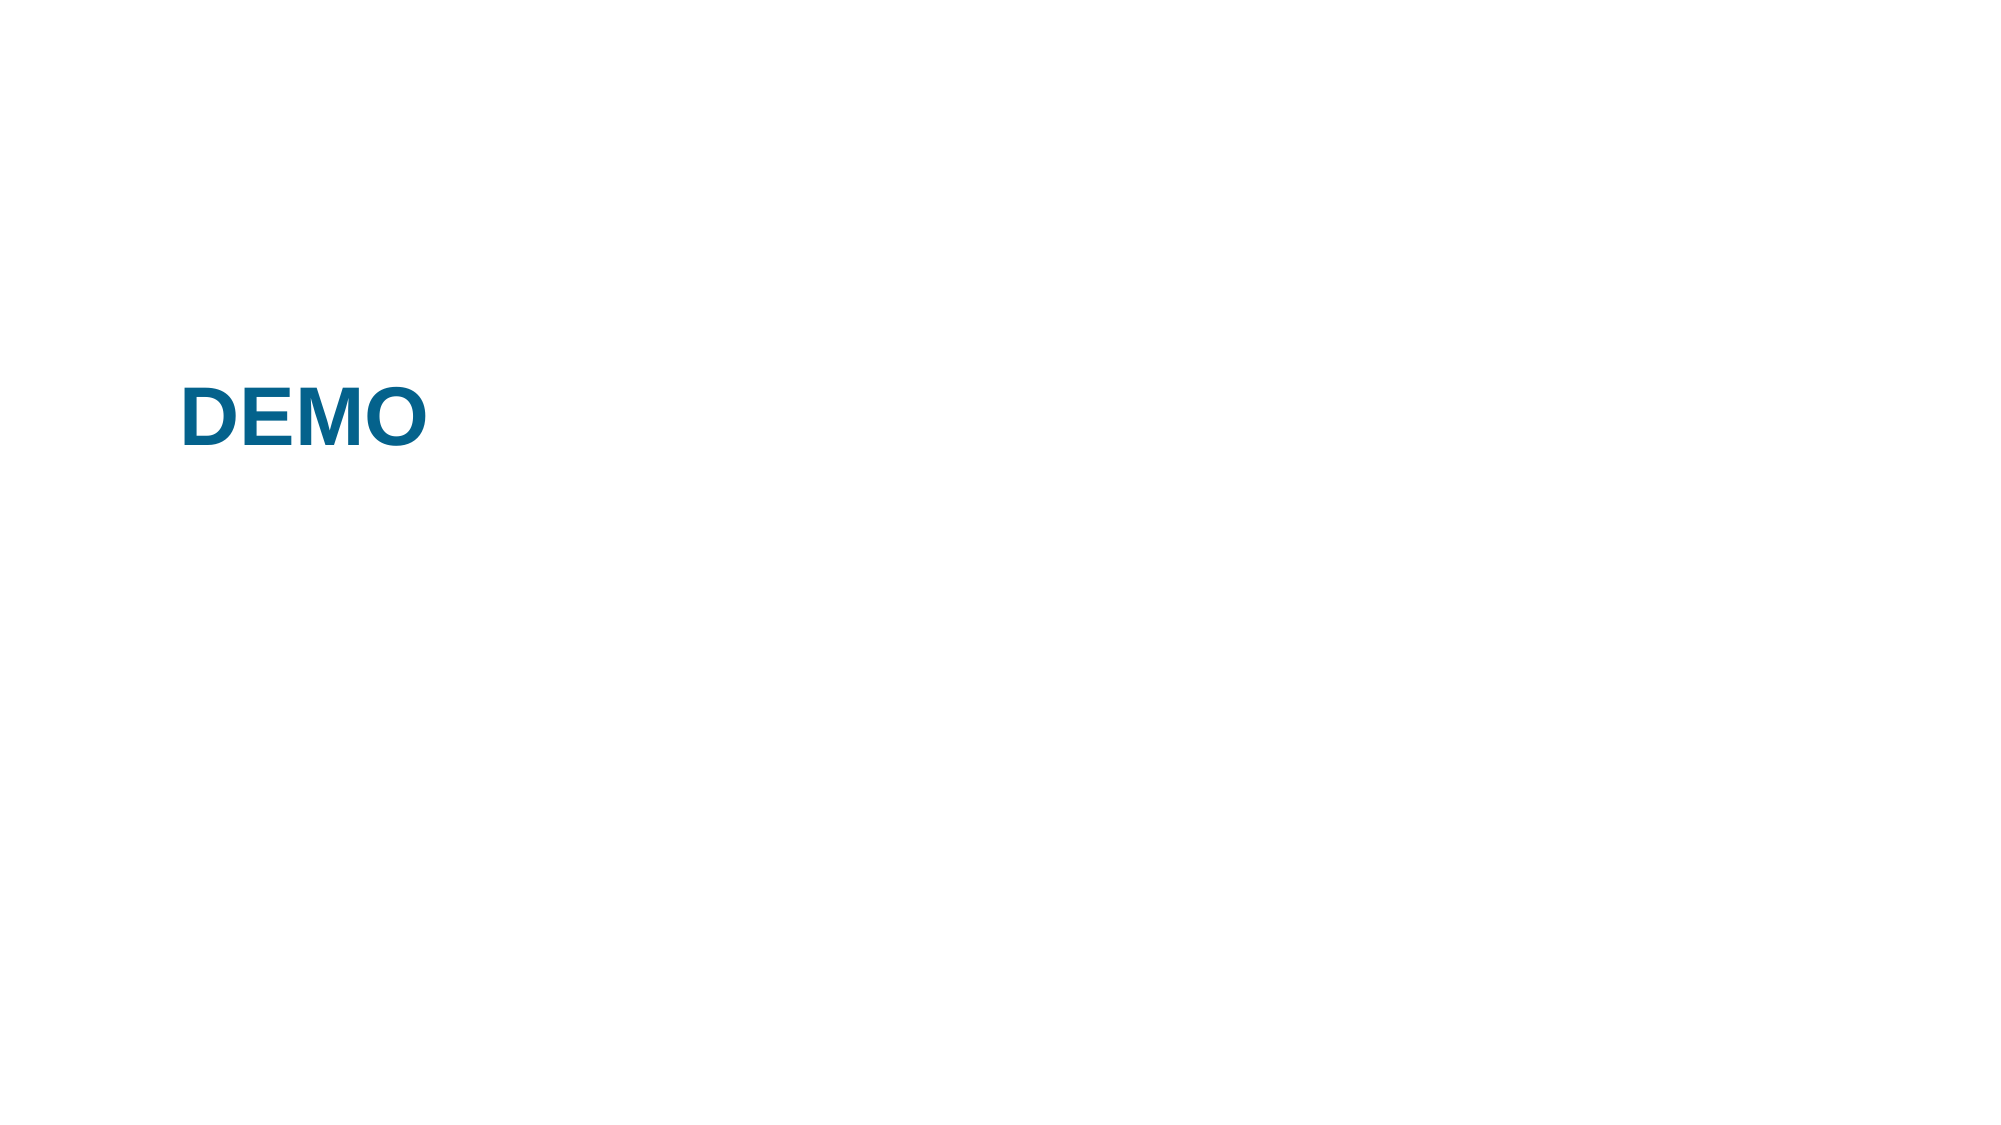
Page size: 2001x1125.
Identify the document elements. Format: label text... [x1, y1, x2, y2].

text_box DEMO [179, 373, 1652, 508]
